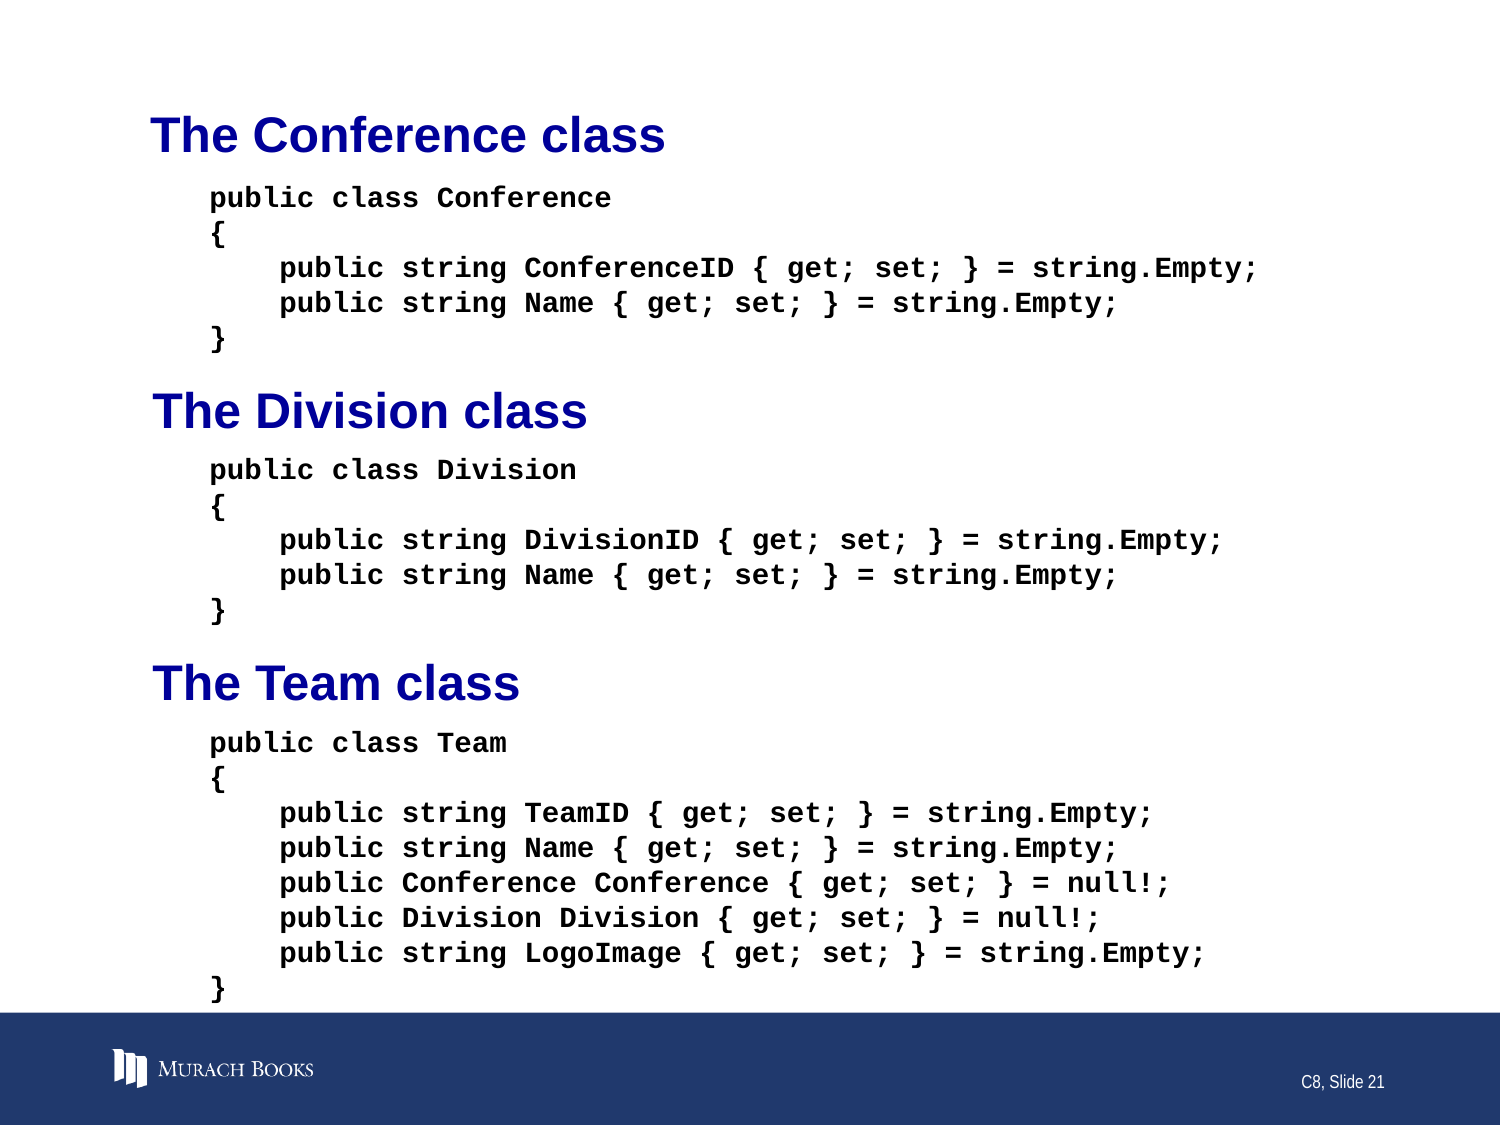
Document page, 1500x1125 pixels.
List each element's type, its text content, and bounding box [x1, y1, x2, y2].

slide_number C8, Slide 21 [1087, 1025, 1400, 1100]
title The Conference class [150, 102, 1350, 164]
list public class Conference { public string ConferenceID { get; set; } = string.Empty; public string Name { get; set; } = string.Empty; } The Division class public class Division { public string DivisionID { get; set; } = string.Empty; public string Name { get; set; } = string.Empty; } The Team class public class Team { public string TeamID { get; set; } = string.Empty; public string Name { get; set; } = string.Empty; public Conference Conference { get; set; } = null!; public Division Division { get; set; } = null!; public string LogoImage { get; set; } = string.Empty; } [137, 171, 1350, 971]
footer [12, 1025, 463, 1100]
